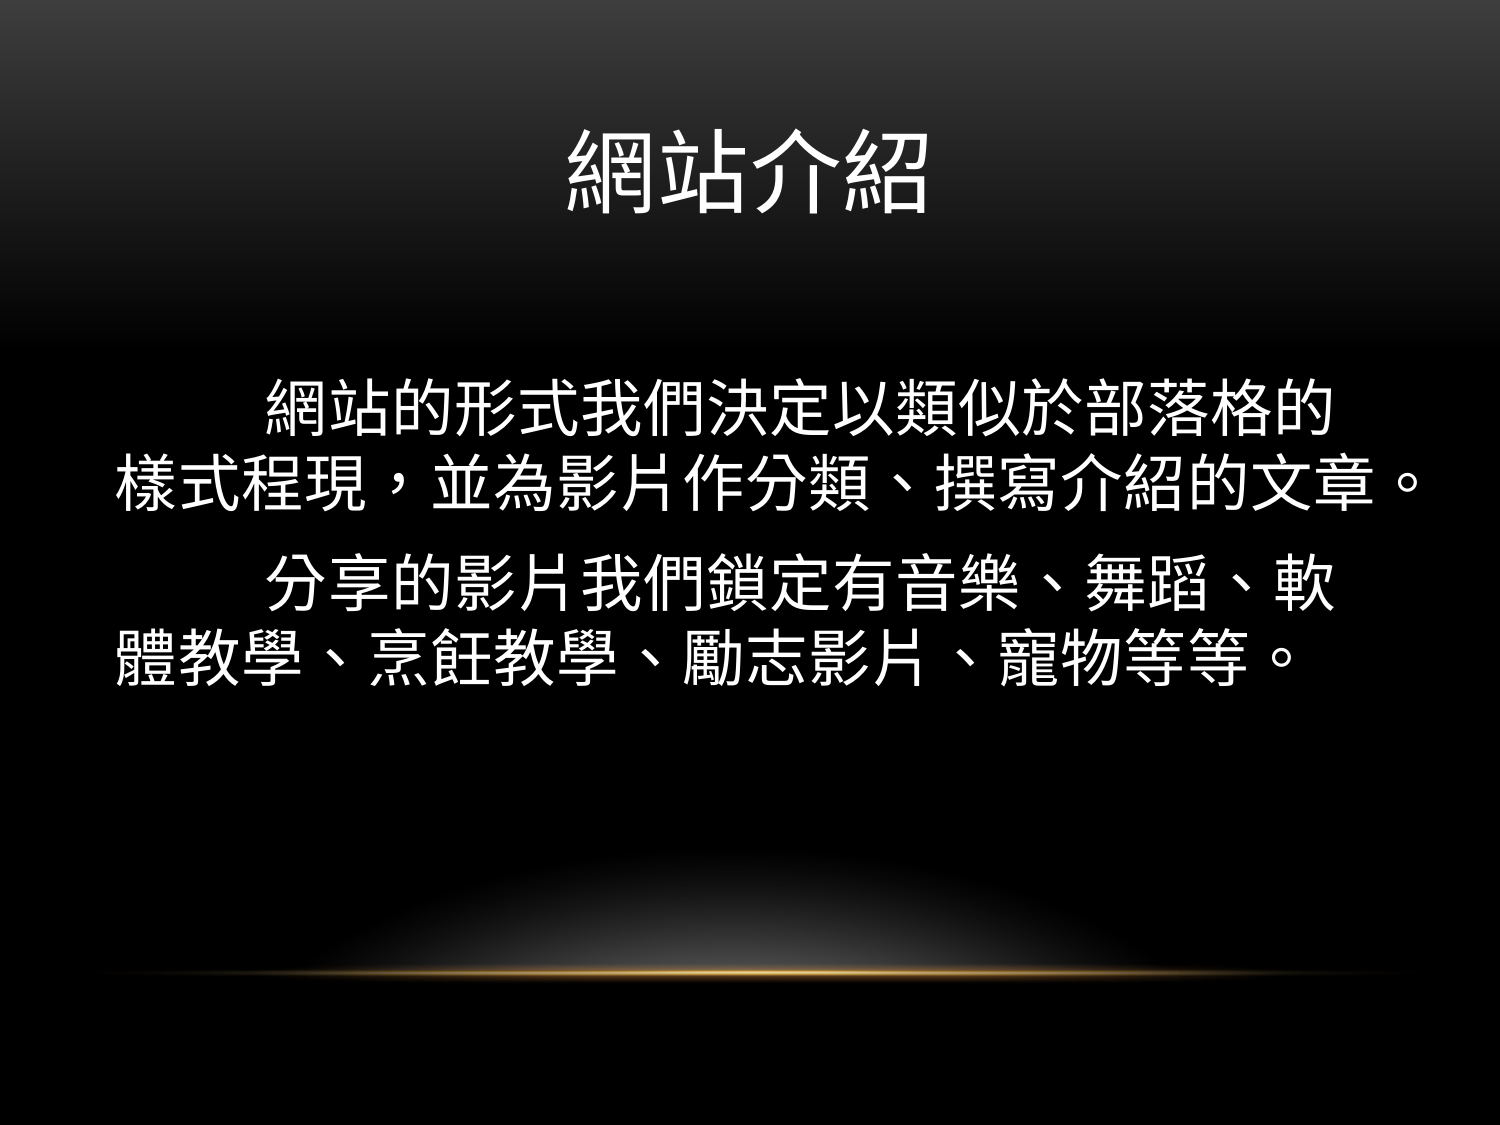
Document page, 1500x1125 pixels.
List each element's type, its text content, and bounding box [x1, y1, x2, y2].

picture [0, 0, 1500, 1125]
list 網站的形式我們決定以類似於部落格的樣式程現，並為影片作分類、撰寫介紹的文章。 分享的影片我們鎖定有音樂、舞蹈、軟體教學、烹飪教學、勵志影片、寵物等等。 [99, 361, 1400, 1037]
title 網站介紹 [99, 45, 1400, 233]
